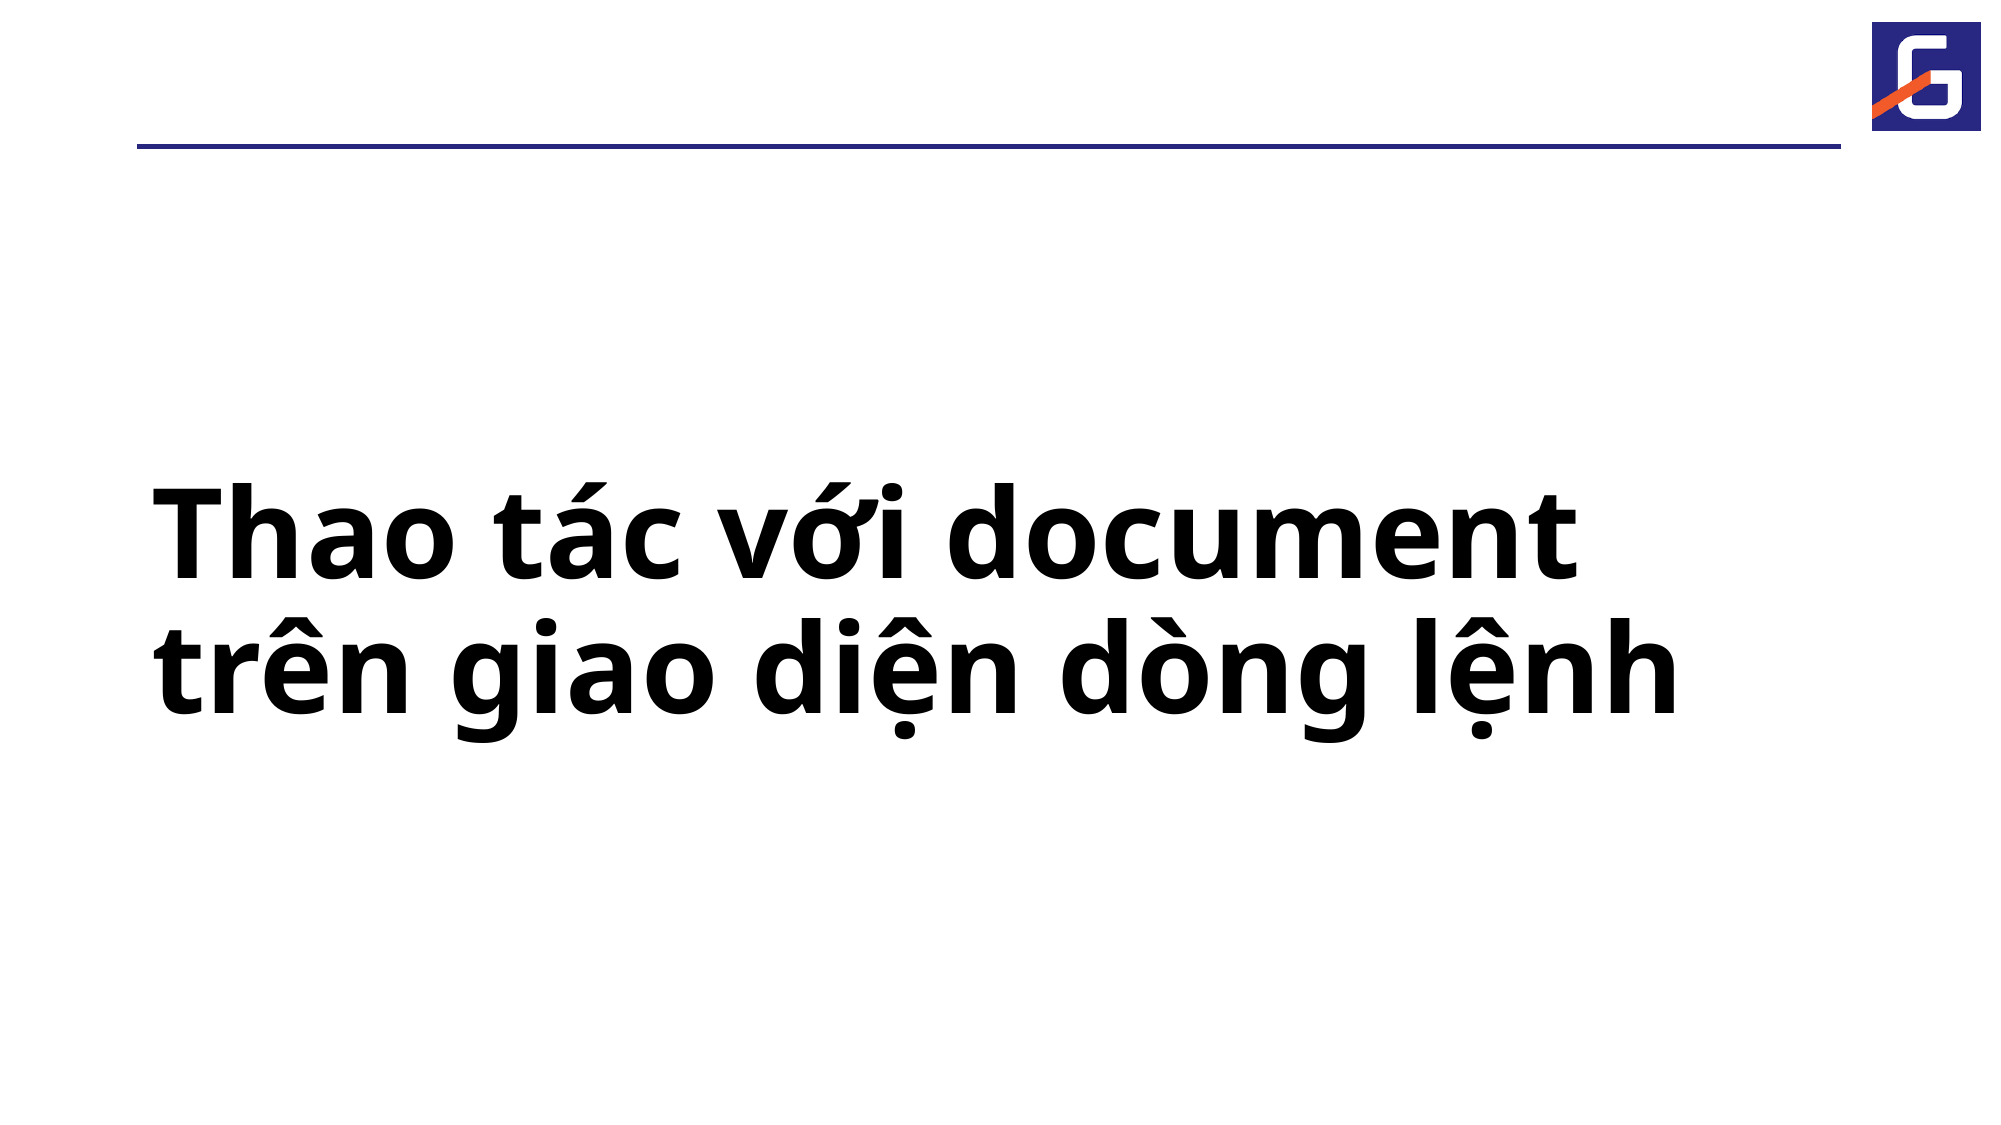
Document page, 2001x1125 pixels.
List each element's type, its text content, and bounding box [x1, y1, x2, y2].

picture [1872, 22, 1981, 131]
title Thao tác với document trên giao diện dòng lệnh [136, 280, 1862, 749]
